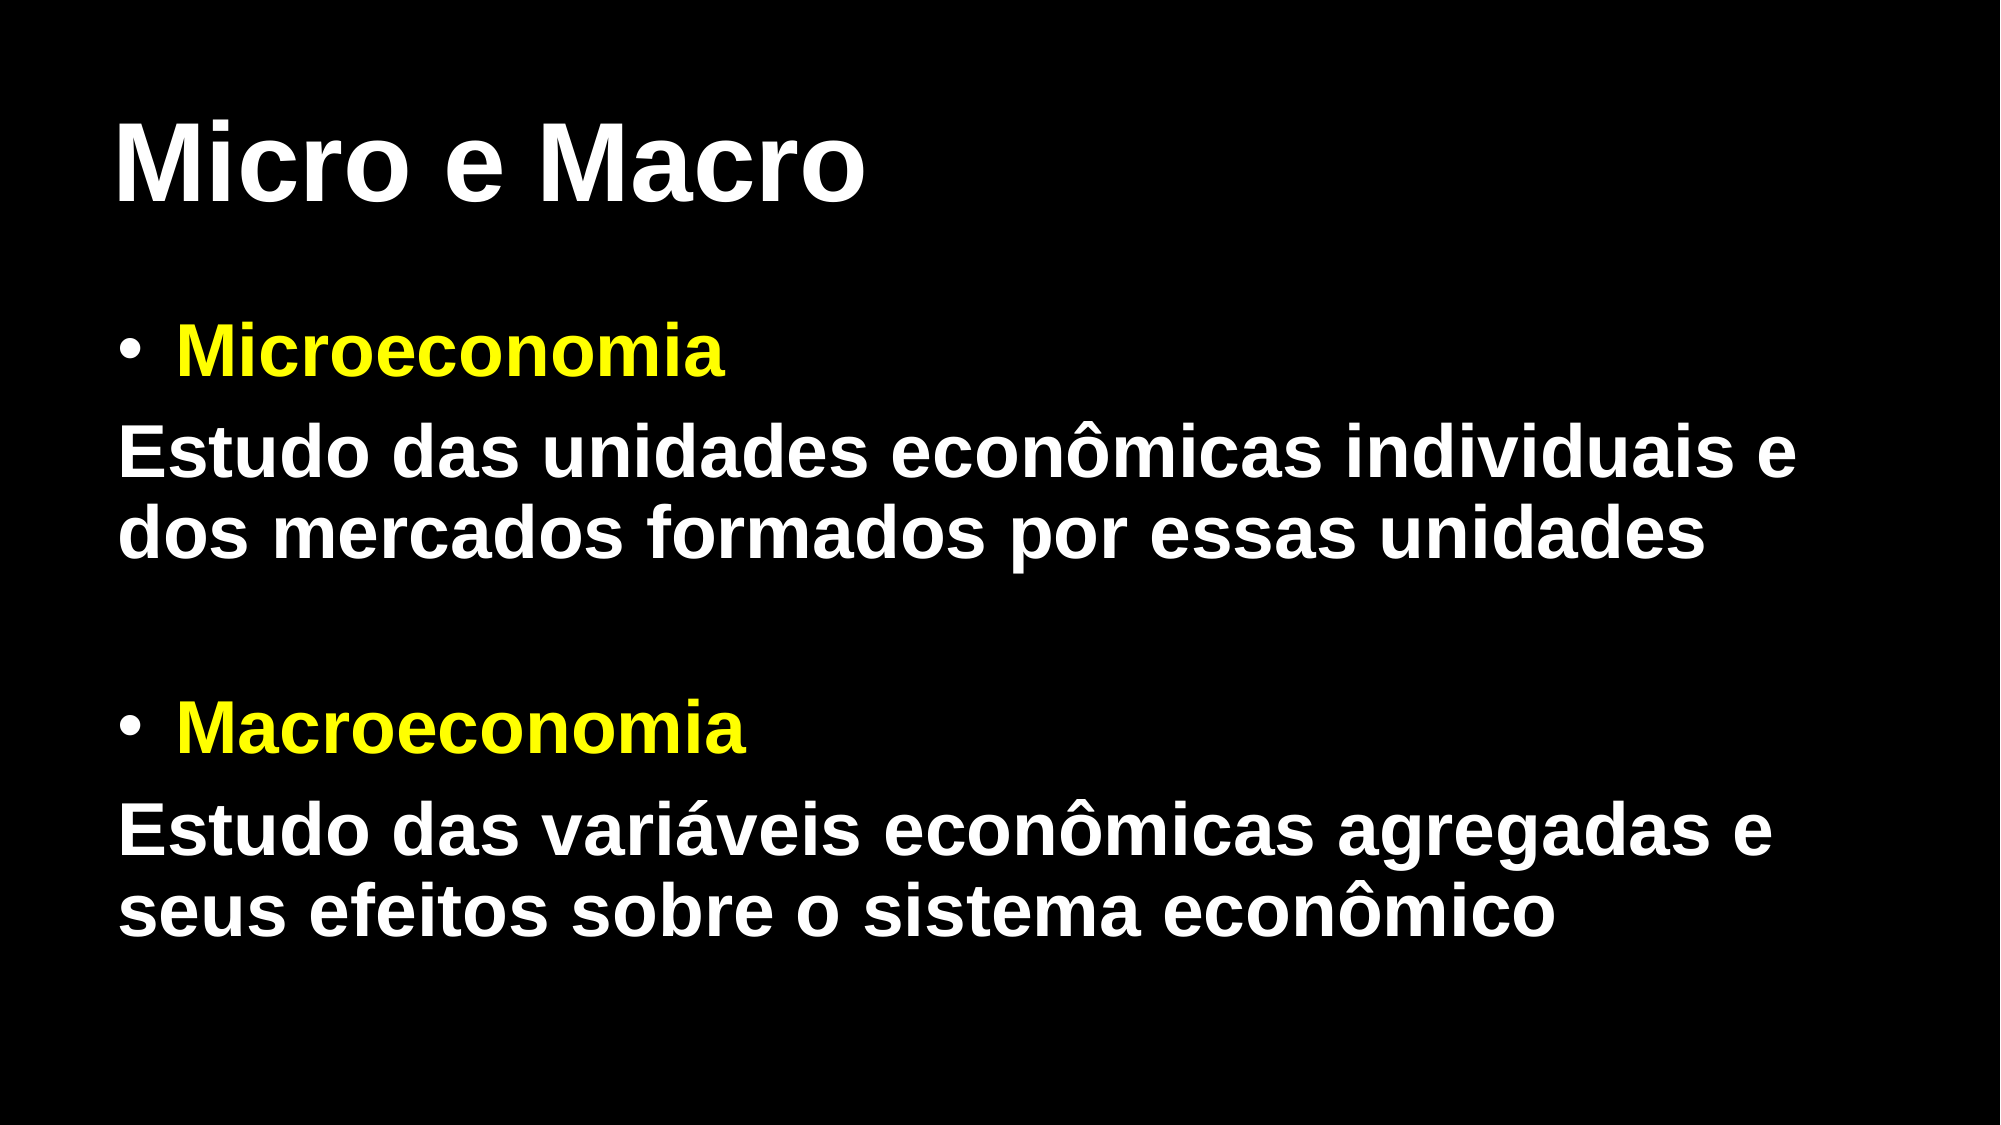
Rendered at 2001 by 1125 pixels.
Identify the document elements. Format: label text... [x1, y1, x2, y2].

title Micro e Macro [101, 56, 1840, 274]
list Microeconomia Estudo das unidades econômicas individuais e dos mercados formados por essas unidades Macroeconomia Estudo das variáveis econômicas agregadas e seus efeitos sobre o sistema econômico [105, 305, 1952, 1053]
